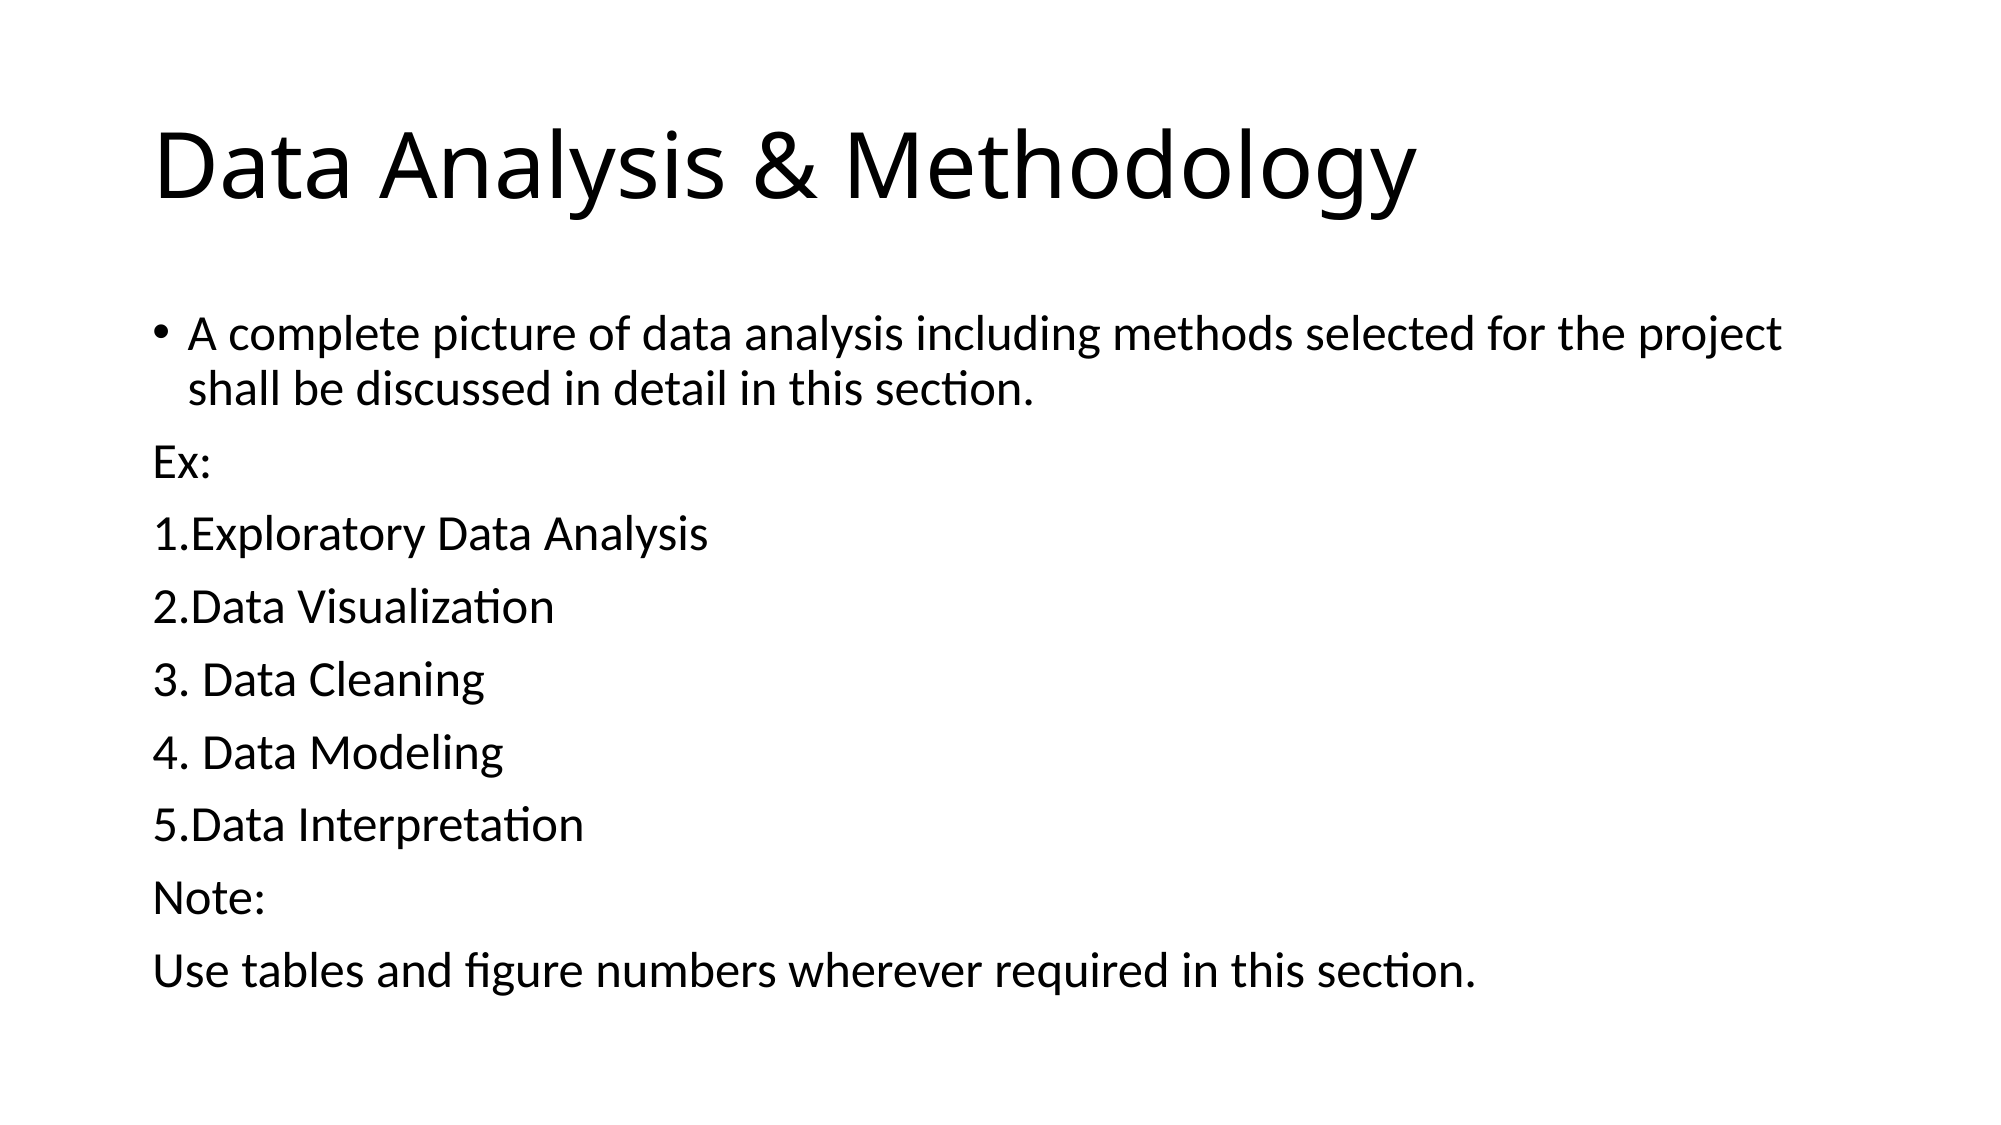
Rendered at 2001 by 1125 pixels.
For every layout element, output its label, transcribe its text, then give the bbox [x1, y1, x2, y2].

list A complete picture of data analysis including methods selected for the project shall be discussed in detail in this section. Ex: 1.Exploratory Data Analysis 2.Data Visualization 3. Data Cleaning 4. Data Modeling 5.Data Interpretation Note: Use tables and figure numbers wherever required in this section. [137, 299, 1863, 1014]
title Data Analysis & Methodology [137, 59, 1863, 278]
